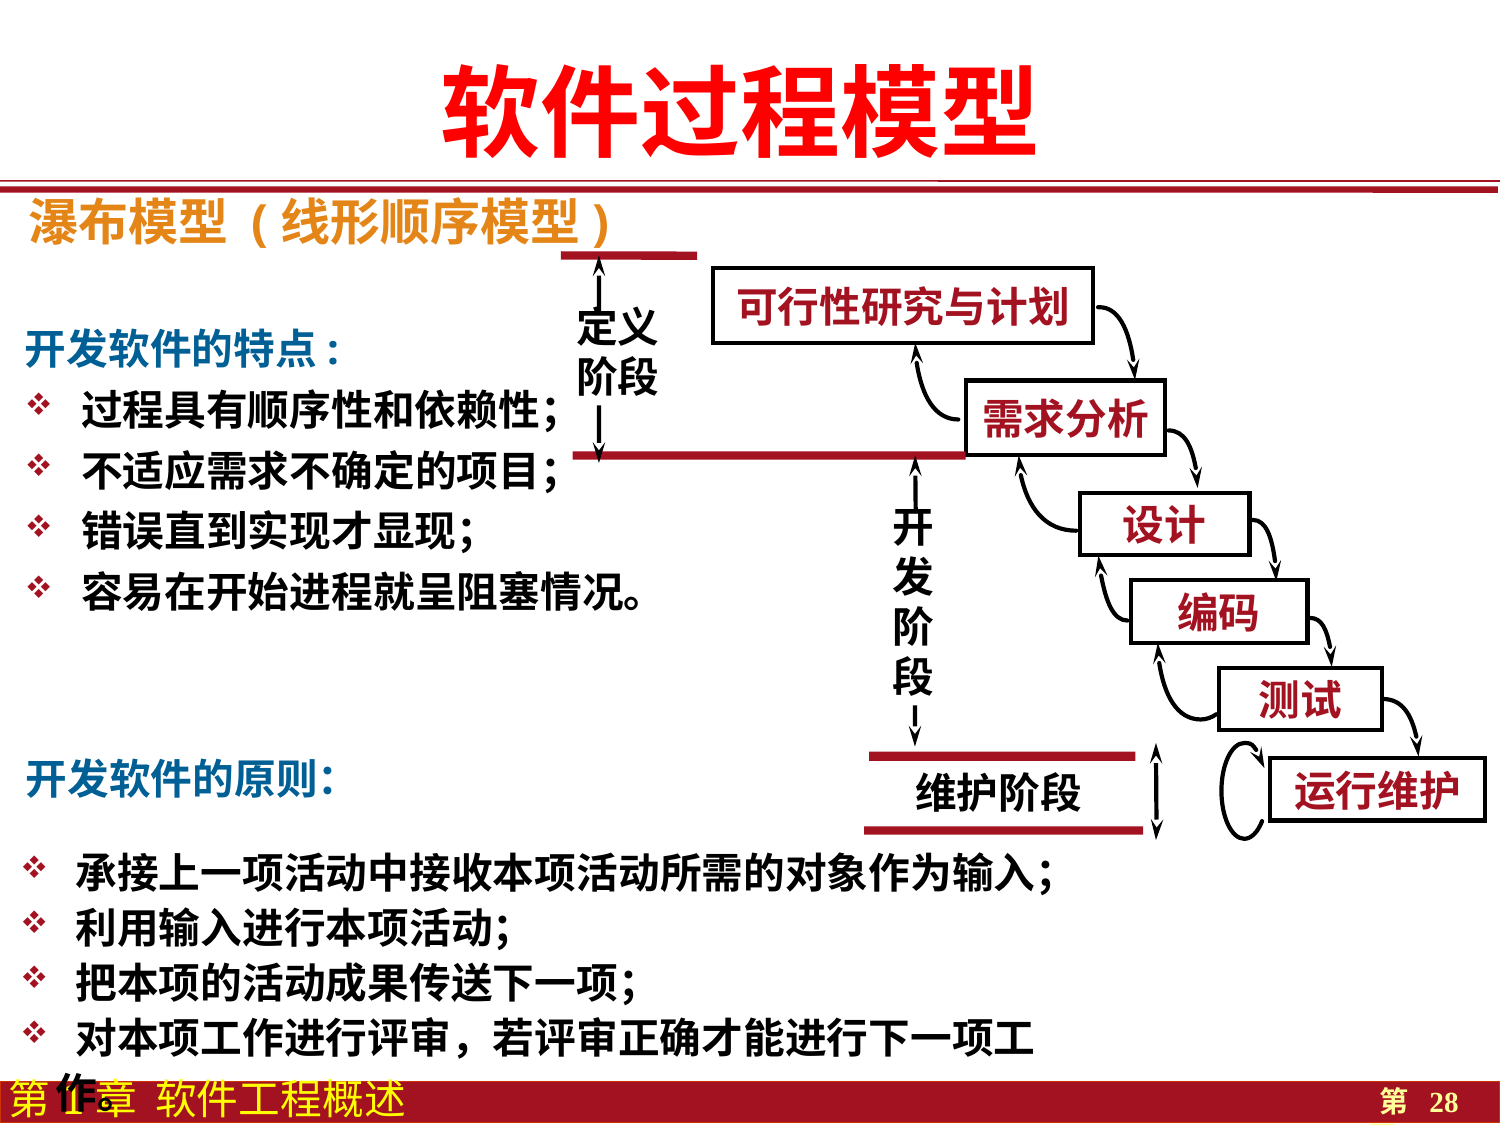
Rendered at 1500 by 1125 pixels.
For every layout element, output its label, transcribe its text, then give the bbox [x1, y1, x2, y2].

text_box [560, 255, 1486, 841]
text_box 开发软件的特点: 过程具有顺序性和依赖性； 不适应需求不确定的项目； 错误直到实现才显现； 容易在开始进程就呈阻塞情况。 [9, 324, 555, 663]
text_box 承接上一项活动中接收本项活动所需的对象作为输入； 利用输入进行本项活动； 把本项的活动成果传送下一项； 对本项工作进行评审，若评审正确才能进行下一项工作。 [5, 834, 1131, 1124]
text_box 开发软件的原则： [10, 745, 396, 811]
text_box 瀑布模型 (线形顺序模型) [12, 200, 625, 250]
text_box 软件过程模型 [425, 62, 1075, 175]
